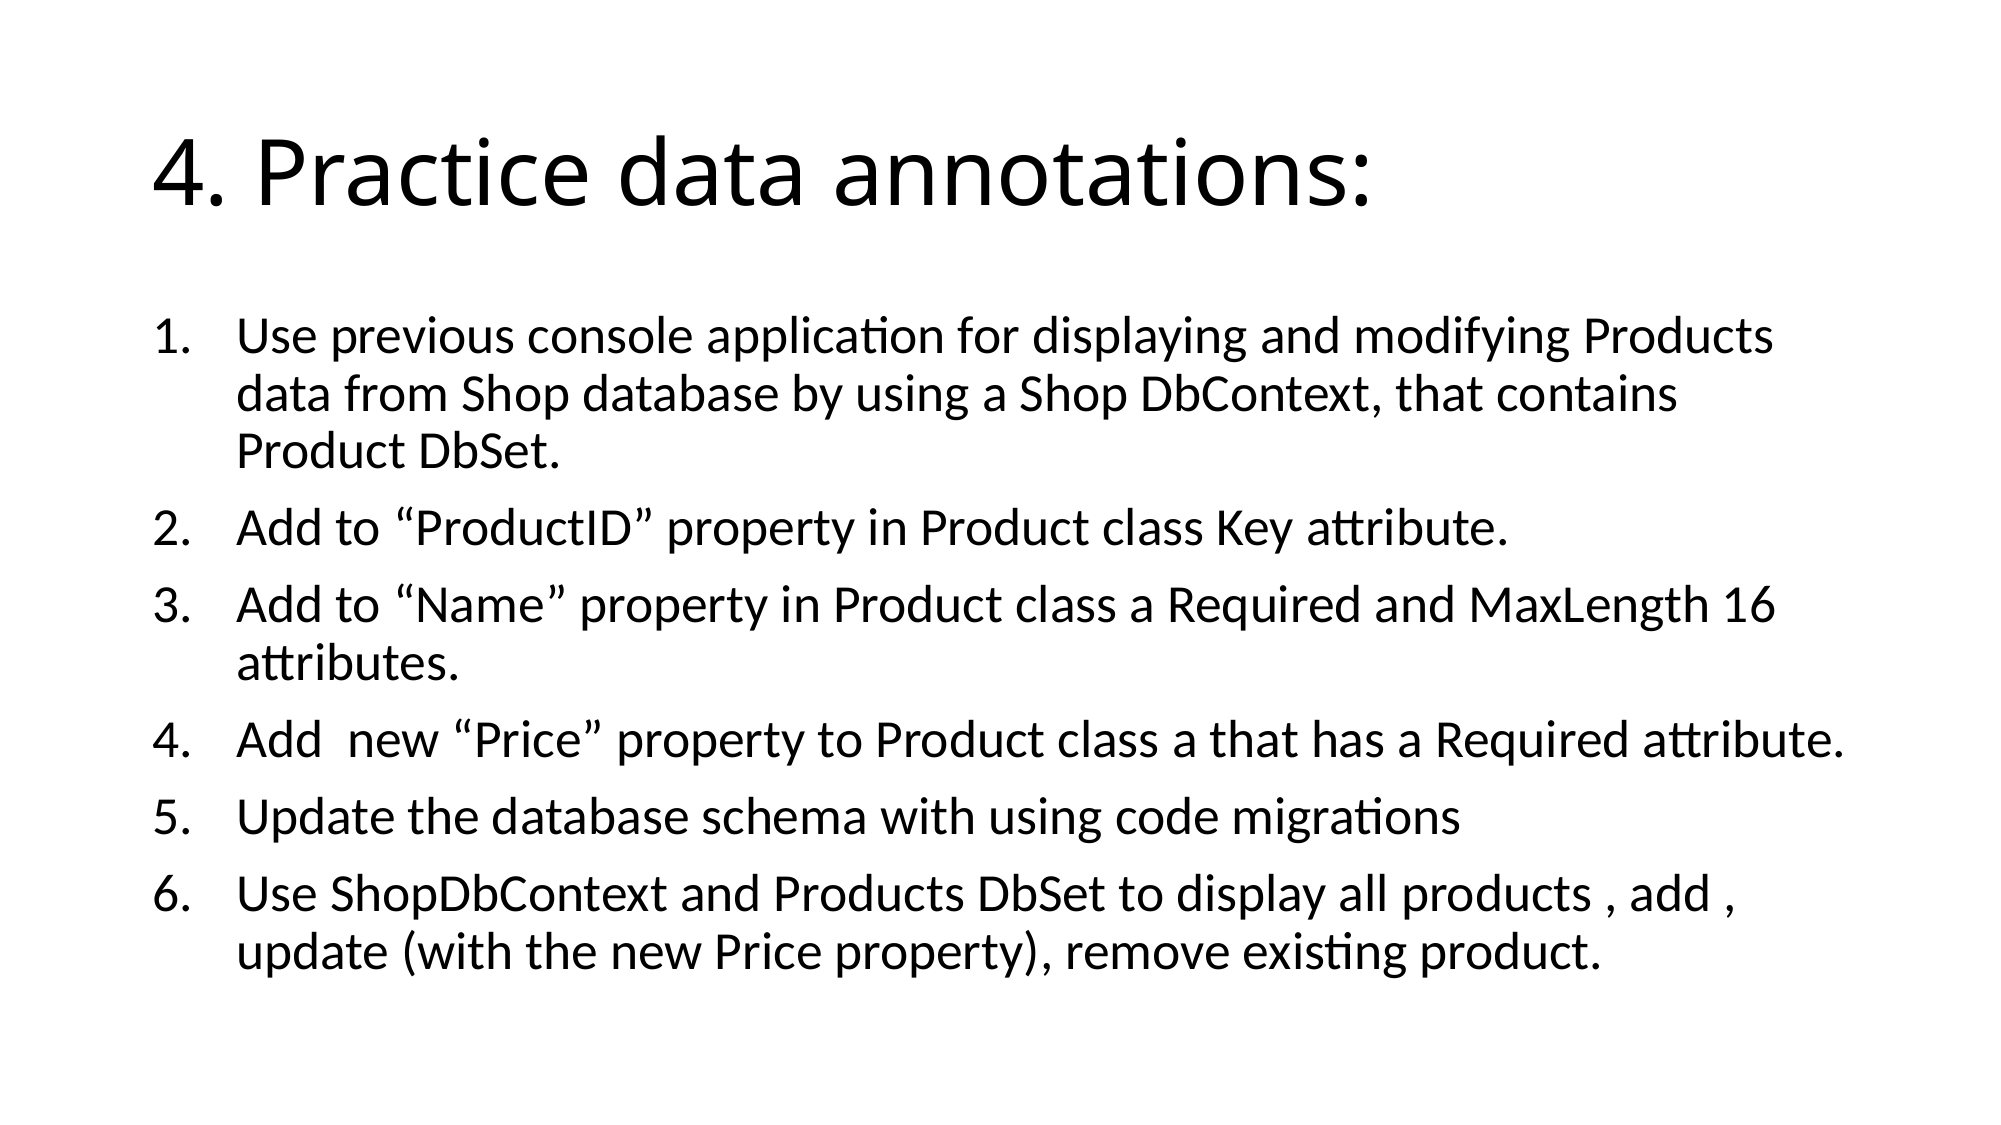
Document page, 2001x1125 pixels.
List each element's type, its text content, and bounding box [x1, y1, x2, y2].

title 4. Practice data annotations: [137, 66, 1863, 285]
list Use previous console application for displaying and modifying Products data from Shop database by using a Shop DbContext, that contains Product DbSet. Add to “ProductID” property in Product class Key attribute. Add to “Name” property in Product class a Required and MaxLength 16 attributes. Add new “Price” property to Product class a that has a Required attribute. Update the database schema with using code migrations Use ShopDbContext and Products DbSet to display all products , add , update (with the new Price property), remove existing product. [137, 299, 1863, 1014]
